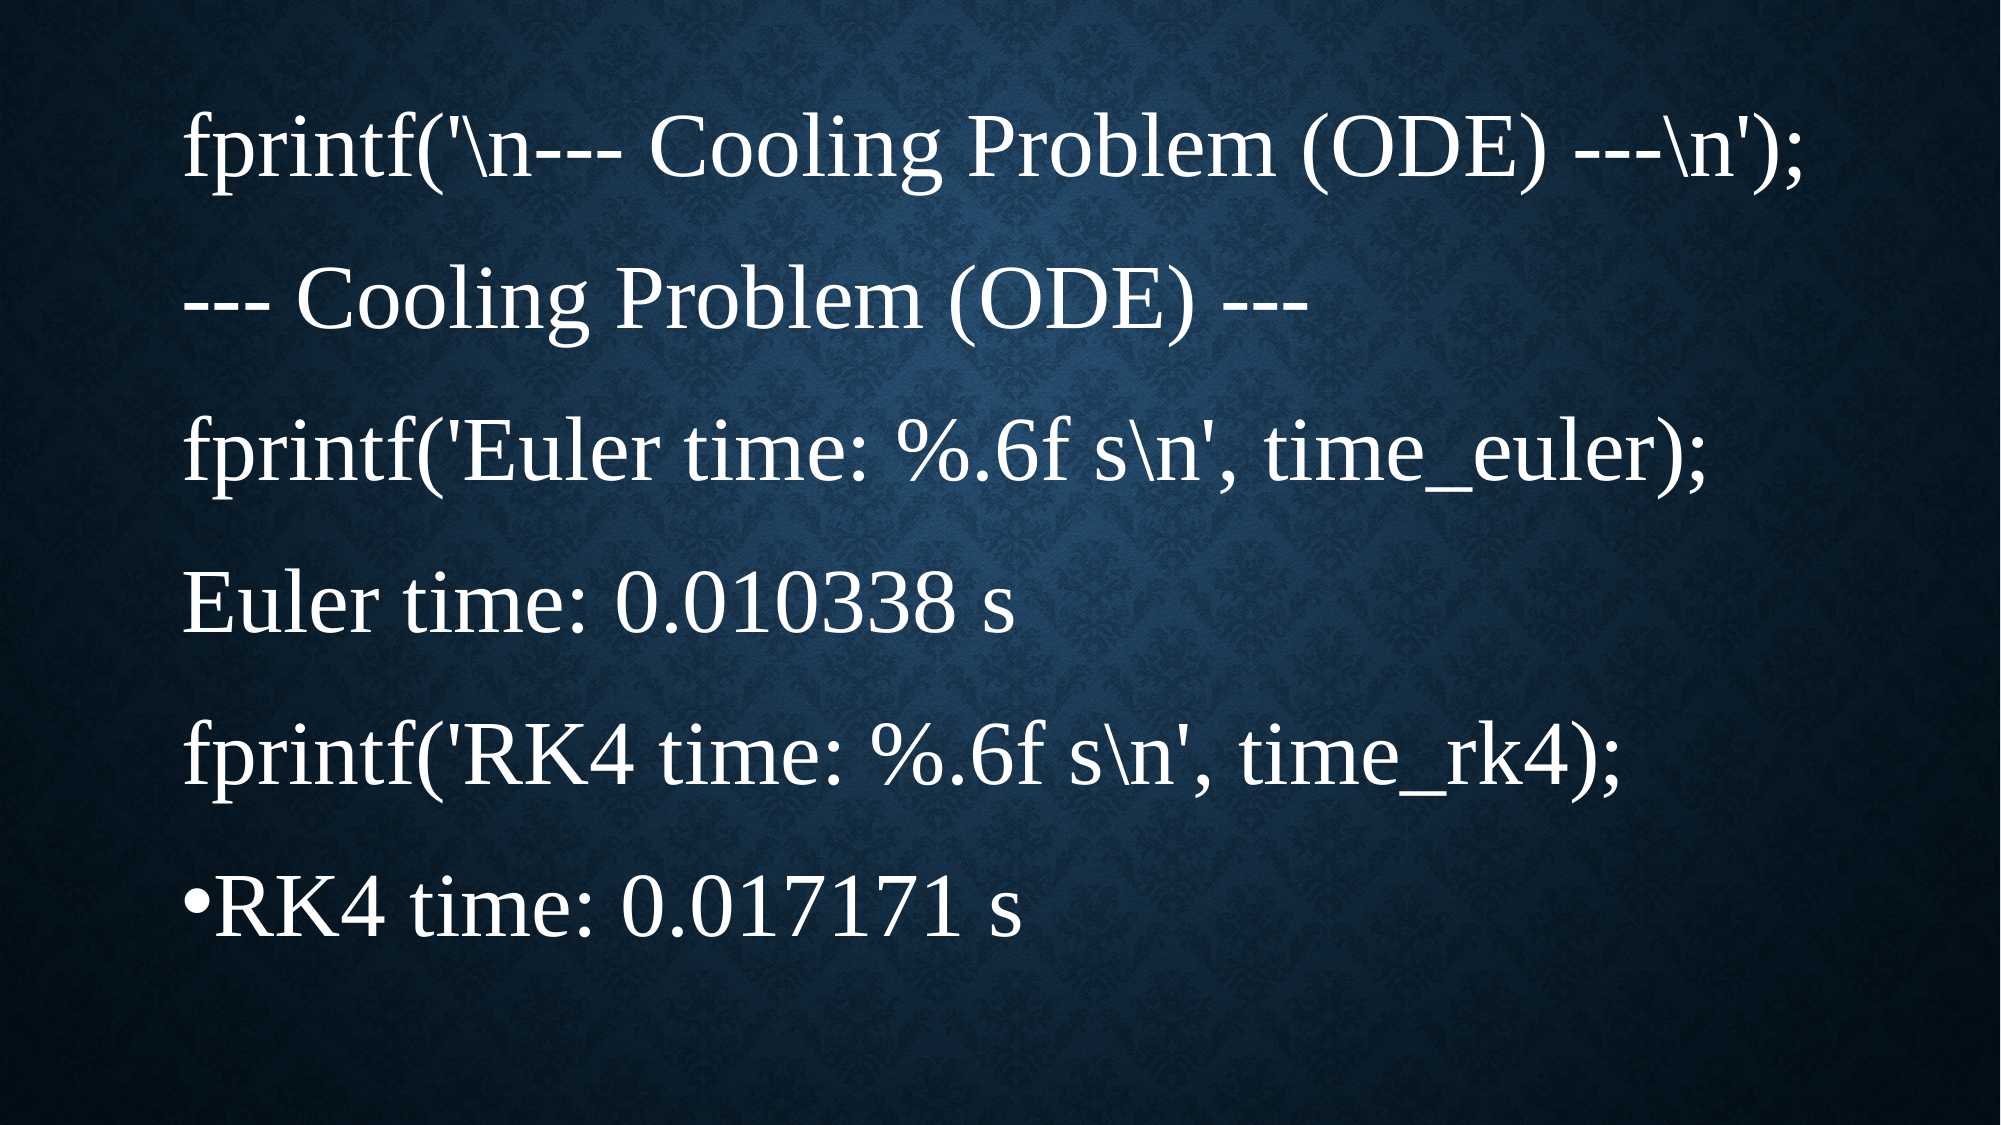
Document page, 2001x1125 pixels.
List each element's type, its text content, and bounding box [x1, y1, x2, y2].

list fprintf('\n--- Cooling Problem (ODE) ---\n'); --- Cooling Problem (ODE) --- fprintf('Euler time: %.6f s\n', time_euler); Euler time: 0.010338 s fprintf('RK4 time: %.6f s\n', time_rk4); RK4 time: 0.017171 s [149, 70, 1849, 1063]
